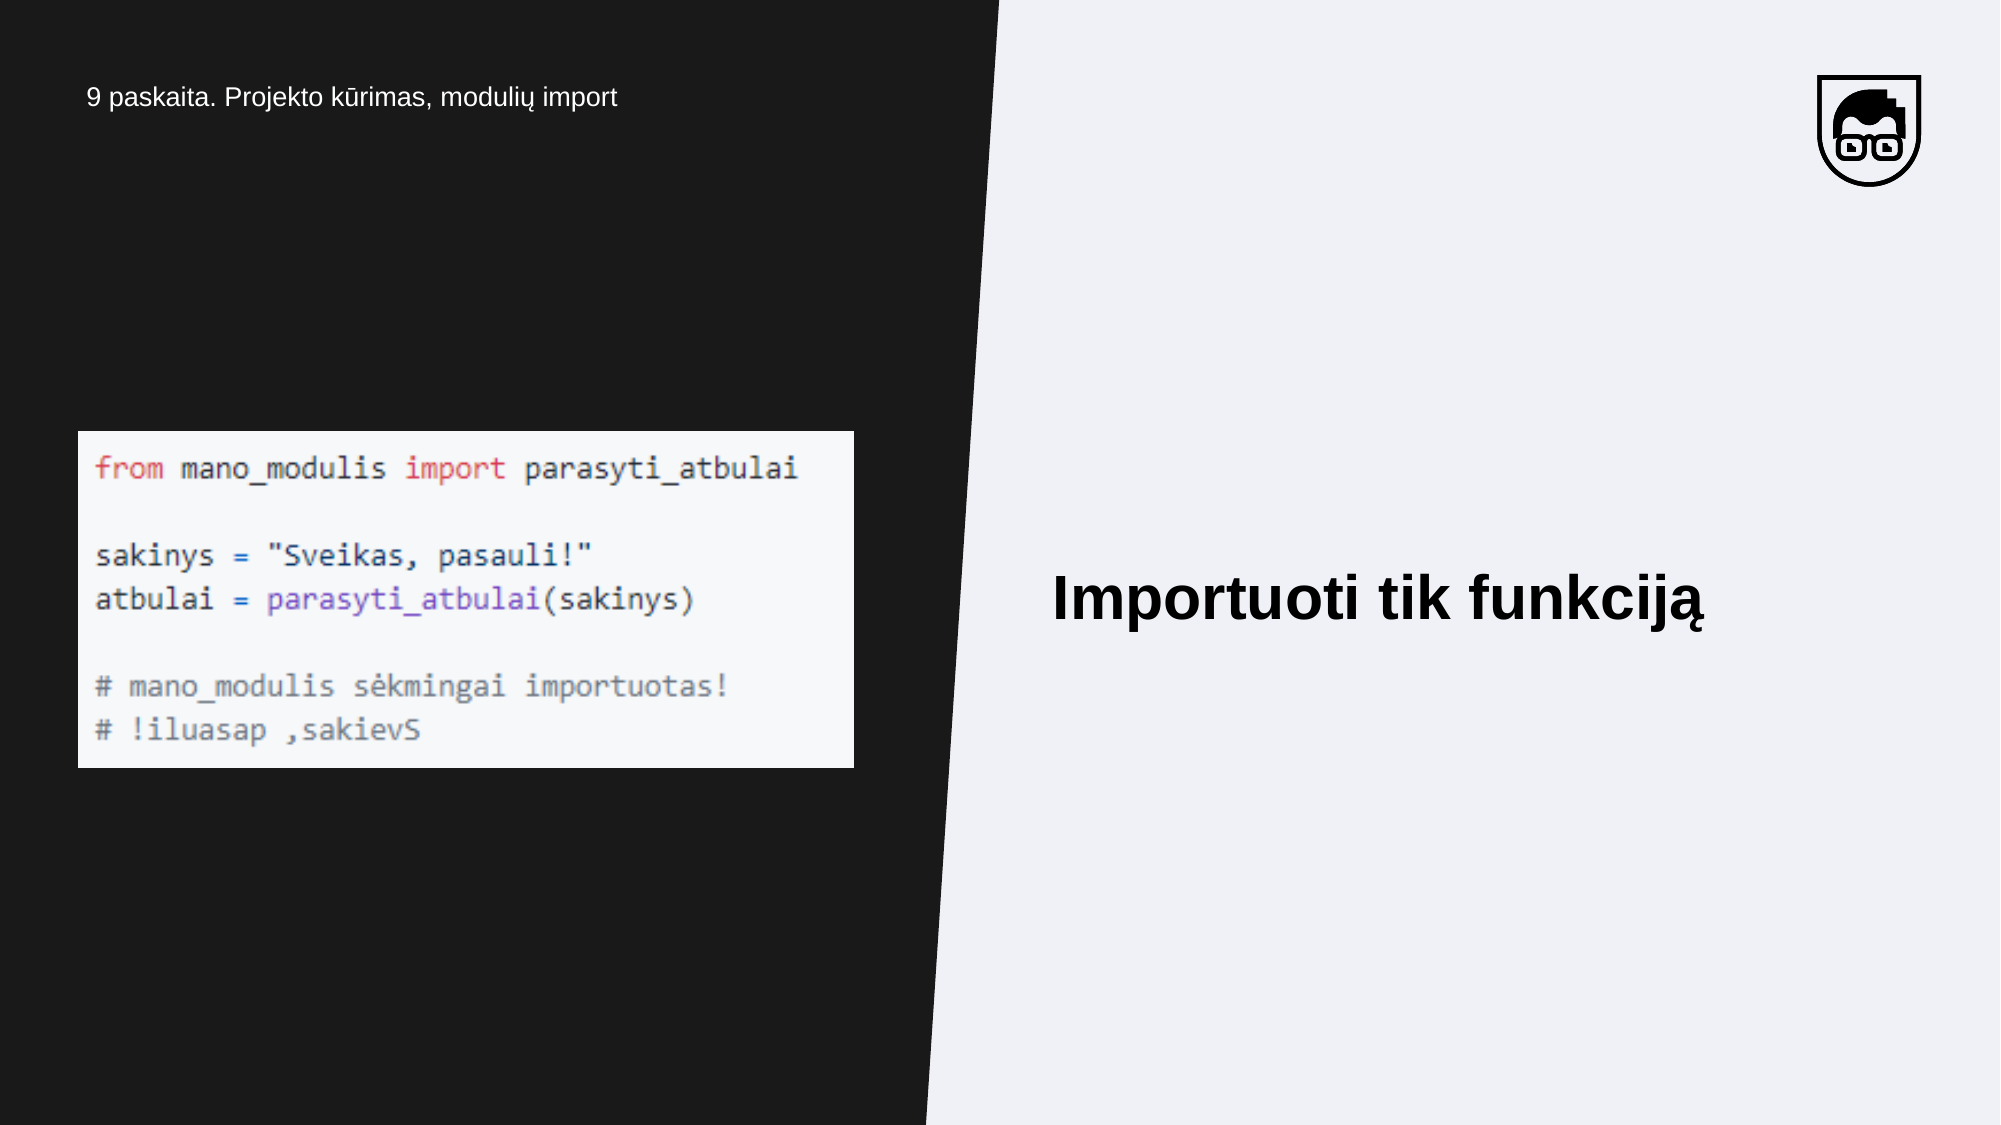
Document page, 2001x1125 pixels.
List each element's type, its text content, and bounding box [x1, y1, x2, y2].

picture [78, 431, 854, 769]
text_box 9 paskaita. Projekto kūrimas, modulių import [78, 75, 1000, 150]
text_box Importuoti tik funkciją [1045, 549, 1981, 719]
